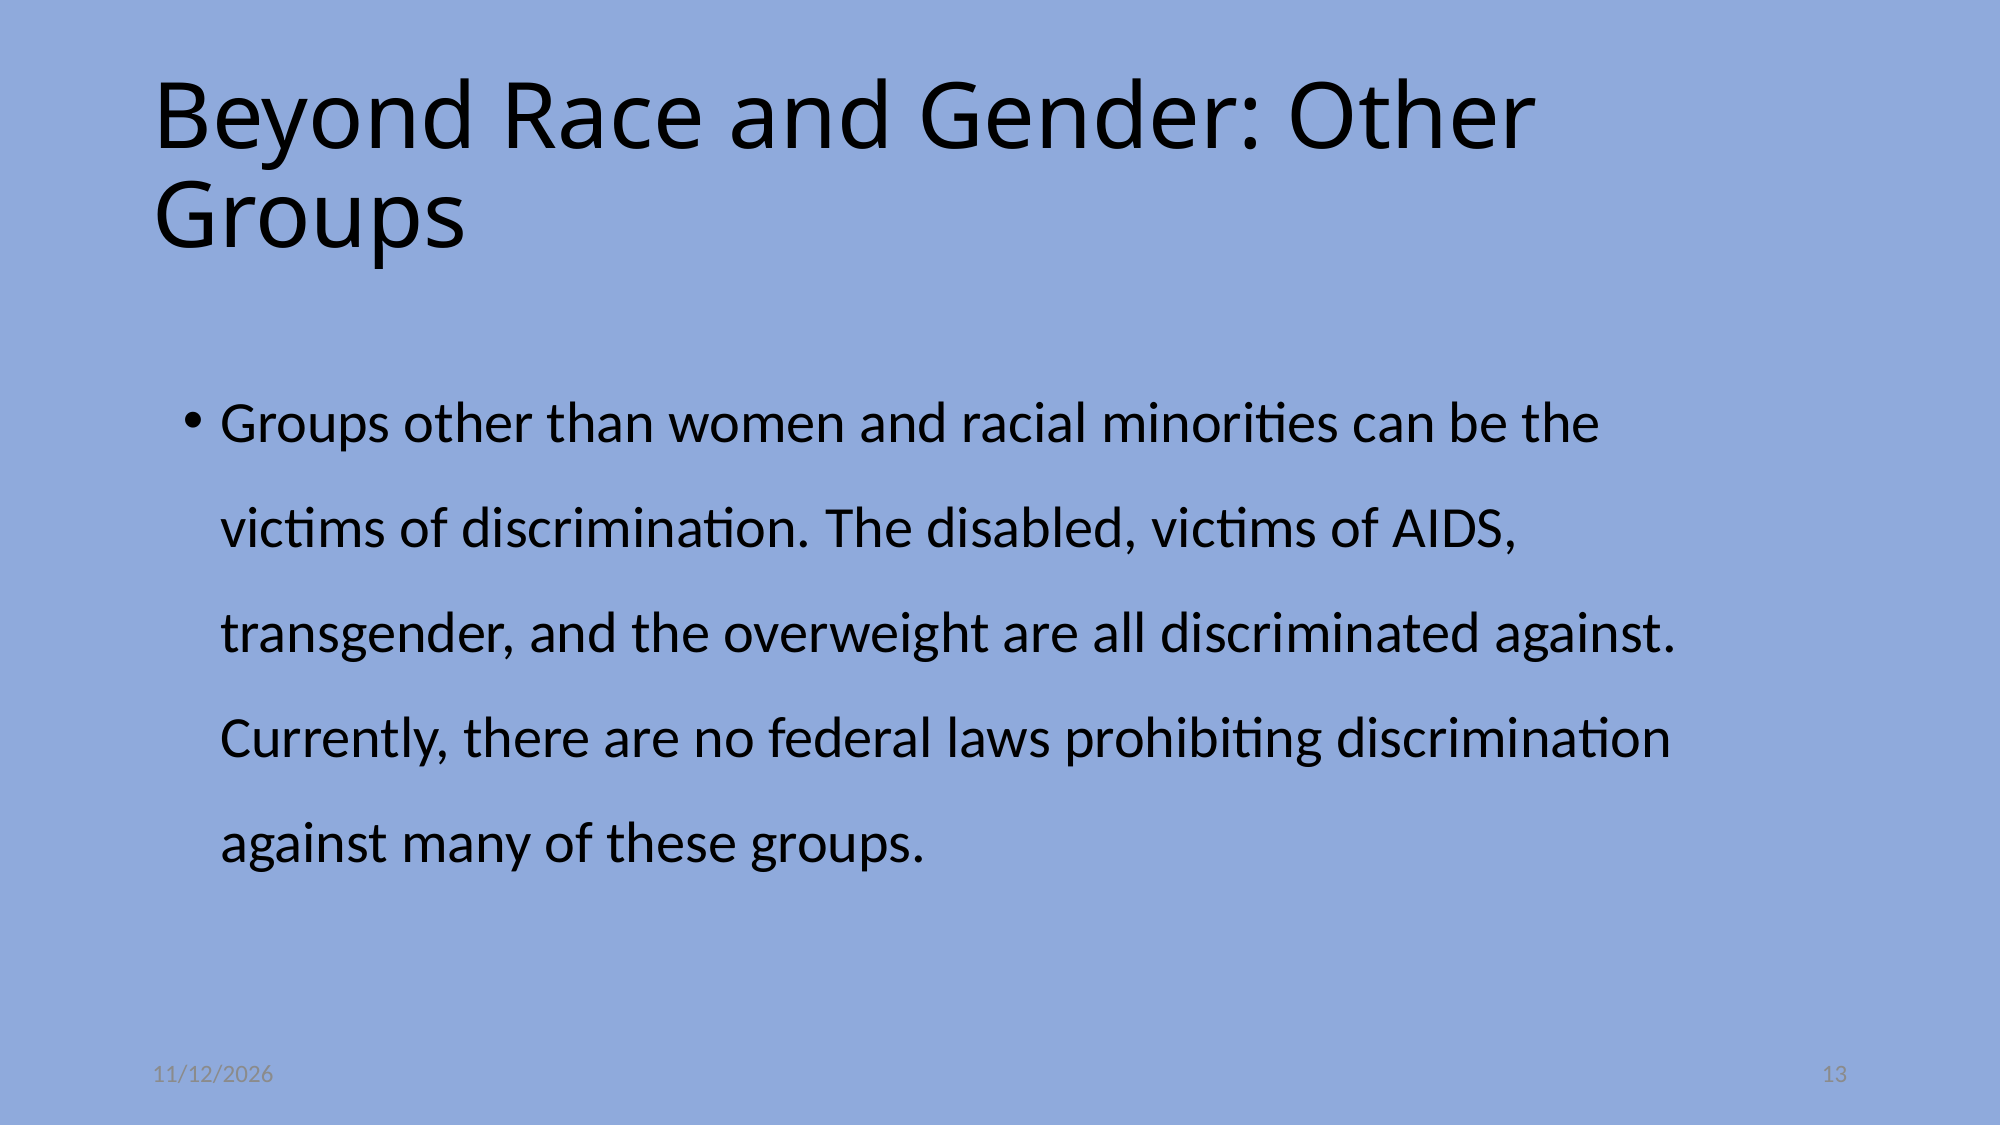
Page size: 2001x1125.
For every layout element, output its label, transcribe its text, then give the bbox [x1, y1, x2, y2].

title Beyond Race and Gender: Other Groups [137, 59, 1863, 278]
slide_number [137, 1042, 588, 1103]
list Groups other than women and racial minorities can be the victims of discrimination. The disabled, victims of AIDS, transgender, and the overweight are all discriminated against. Currently, there are no federal laws prohibiting discrimination against many of these groups. [168, 341, 1763, 1035]
slide_number 13 [1412, 1042, 1863, 1103]
